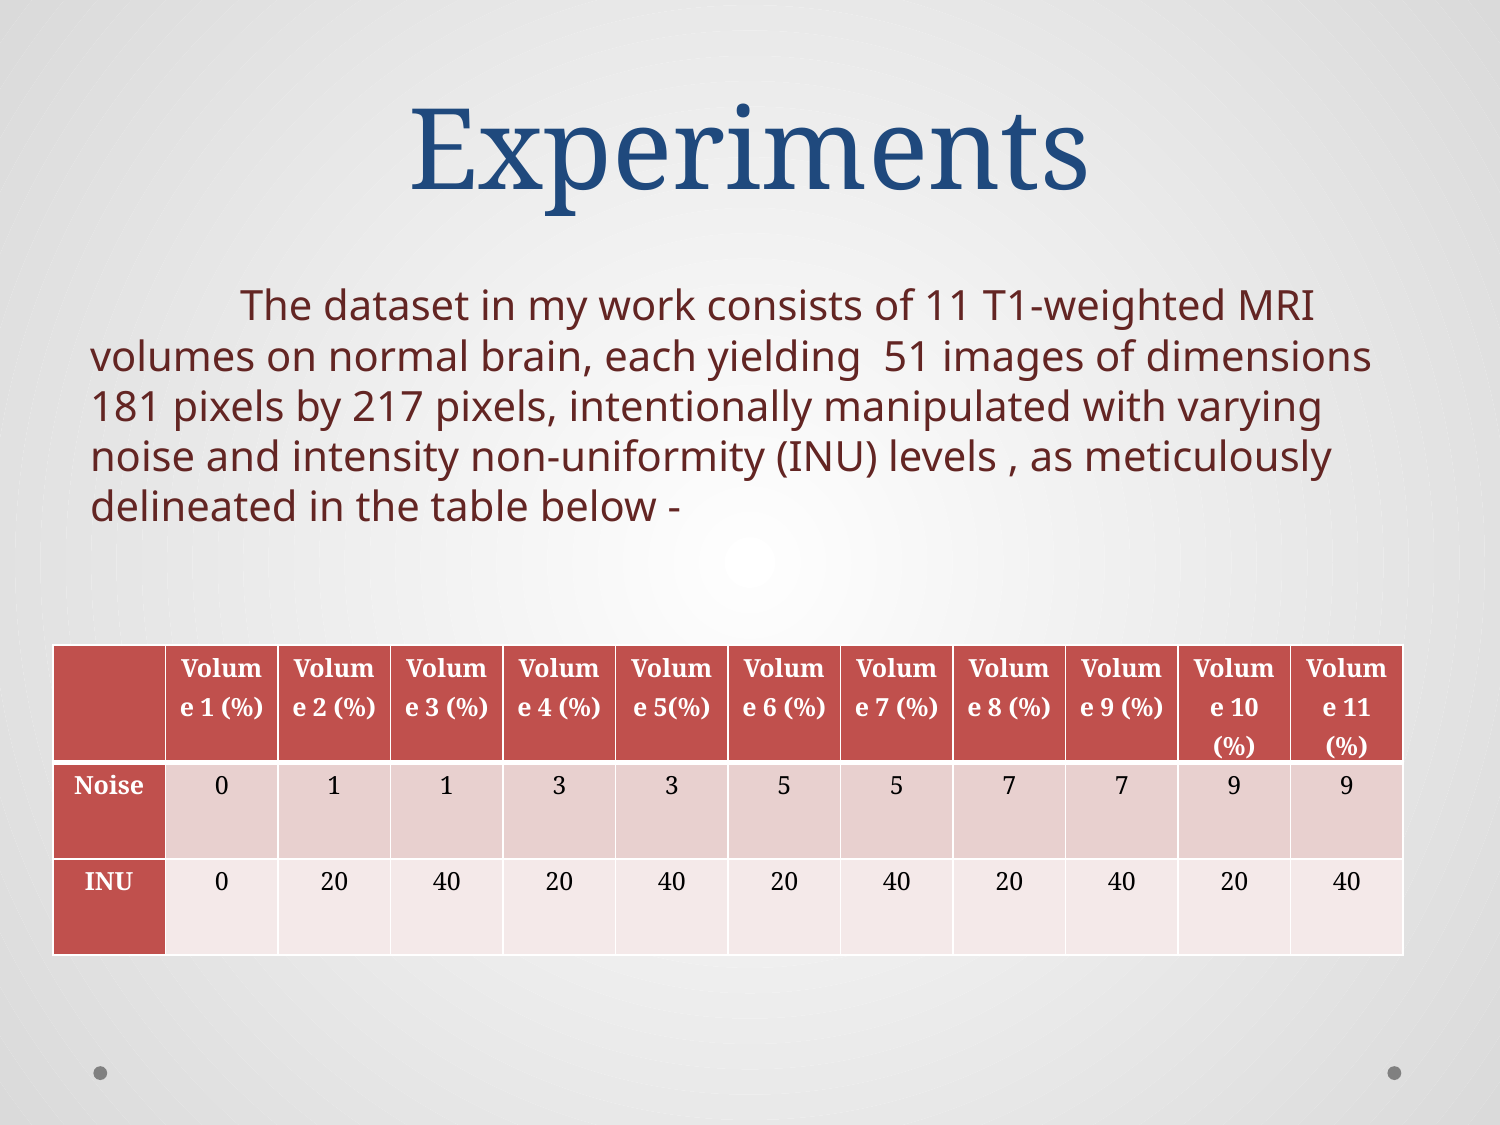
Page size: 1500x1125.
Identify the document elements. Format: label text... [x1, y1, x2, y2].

table_cell 1 [279, 765, 390, 858]
table_cell 1 [391, 765, 502, 858]
table_cell 7 [954, 765, 1065, 858]
table_cell 20 [954, 860, 1065, 954]
table_cell 0 [166, 860, 277, 954]
table_cell 3 [616, 765, 727, 858]
title Experiments [75, 0, 1425, 220]
table_header Volume 3 (%) [391, 646, 502, 760]
list The dataset in my work consists of 11 T1-weighted MRI volumes on normal brain, each yielding 51 images of dimensions 181 pixels by 217 pixels, intentionally manipulated with varying noise and intensity non-uniformity (INU) levels , as meticulously delineated in the table below - [75, 262, 1425, 563]
table_header Volume 1 (%) [166, 646, 277, 760]
table_cell INU [54, 860, 165, 954]
table_cell 5 [841, 765, 952, 858]
table_cell 5 [729, 765, 840, 858]
table_header Volume 11 (%) [1291, 646, 1402, 760]
table_header Volume 8 (%) [954, 646, 1065, 760]
table_header [54, 646, 165, 760]
table_header Volume 7 (%) [841, 646, 952, 760]
table_cell 20 [729, 860, 840, 954]
table_cell 40 [841, 860, 952, 954]
table_cell 3 [504, 765, 615, 858]
table_cell 7 [1066, 765, 1177, 858]
table_cell 40 [391, 860, 502, 954]
table_header Volume 5(%) [616, 646, 727, 760]
table_cell 40 [1066, 860, 1177, 954]
table_header Volume 4 (%) [504, 646, 615, 760]
table_cell 20 [504, 860, 615, 954]
table_cell Noise [54, 765, 165, 858]
table_cell 9 [1291, 765, 1402, 858]
table_cell 9 [1179, 765, 1290, 858]
table_header Volume 2 (%) [279, 646, 390, 760]
table_cell 0 [166, 765, 277, 858]
table_header Volume 6 (%) [729, 646, 840, 760]
table_cell 20 [1179, 860, 1290, 954]
table_cell 40 [1291, 860, 1402, 954]
table_header Volume 9 (%) [1066, 646, 1177, 760]
table_cell 20 [279, 860, 390, 954]
table_header Volume 10 (%) [1179, 646, 1290, 760]
table_cell 40 [616, 860, 727, 954]
